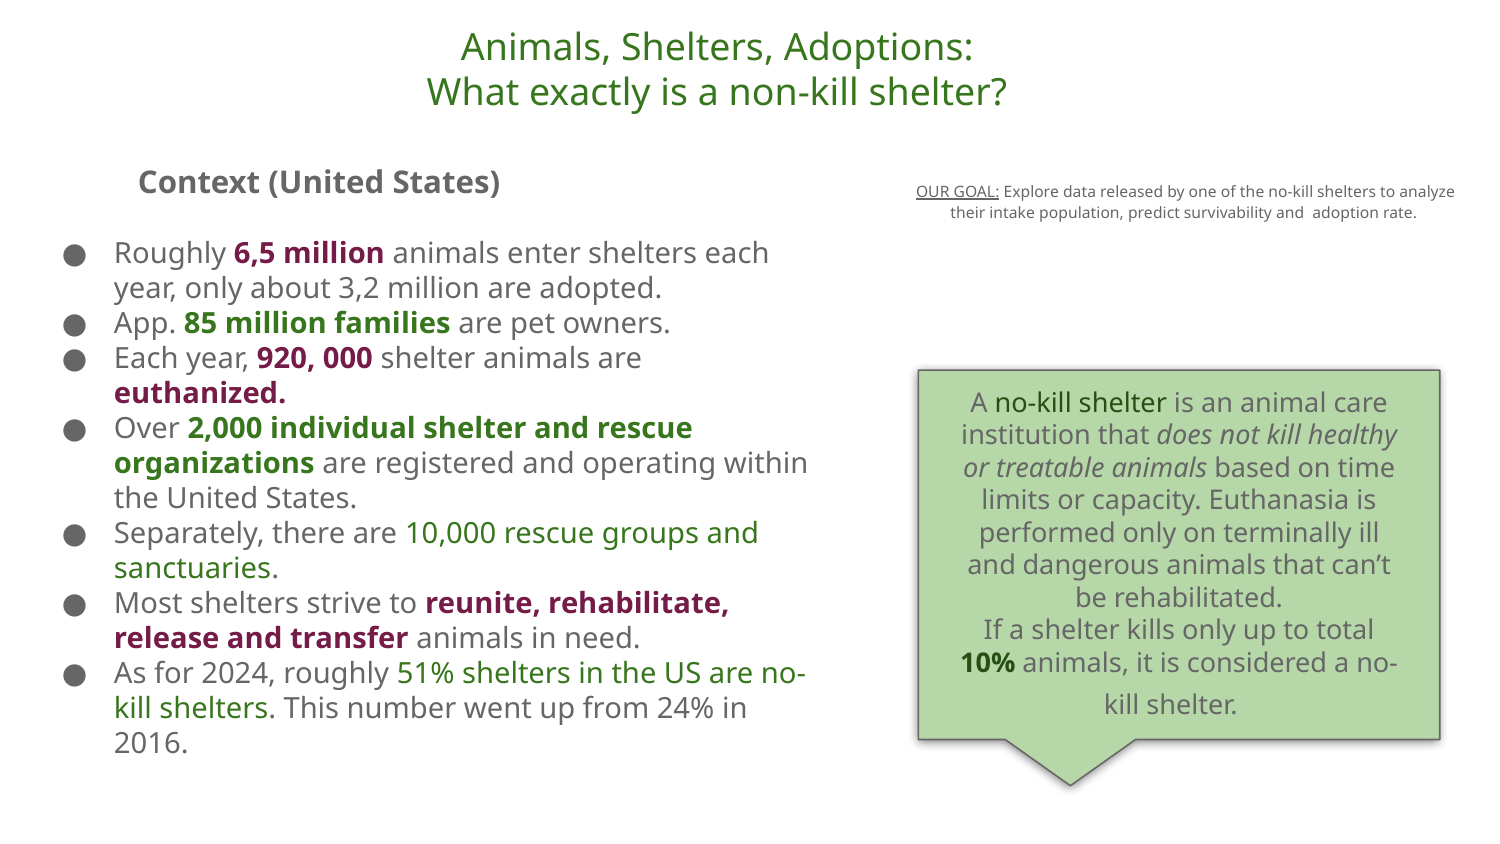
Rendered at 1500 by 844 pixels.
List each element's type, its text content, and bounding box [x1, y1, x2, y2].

text_box Context (United States) Roughly 6,5 million animals enter shelters each year, only about 3,2 million are adopted. App. 85 million families are pet owners. Each year, 920, 000 shelter animals are euthanized. Over 2,000 individual shelter and rescue organizations are registered and operating within the United States. Separately, there are 10,000 rescue groups and sanctuaries. Most shelters strive to reunite, rehabilitate, release and transfer animals in need. As for 2024, roughly 51% shelters in the US are no-kill shelters. This number went up from 24% in 2016. [23, 147, 827, 740]
title Animals, Shelters, Adoptions: What exactly is a non-kill shelter? [18, 7, 1417, 102]
text_box [918, 370, 1440, 786]
text_box A no-kill shelter is an animal care institution that does not kill healthy or treatable animals based on time limits or capacity. Euthanasia is performed only on terminally ill and dangerous animals that can’t be rehabilitated. If a shelter kills only up to total 10% animals, it is considered a no-kill shelter. [940, 370, 1418, 731]
list OUR GOAL: Explore data released by one of the no-kill shelters to analyze their intake population, predict survivability and adoption rate. [896, 163, 1475, 258]
